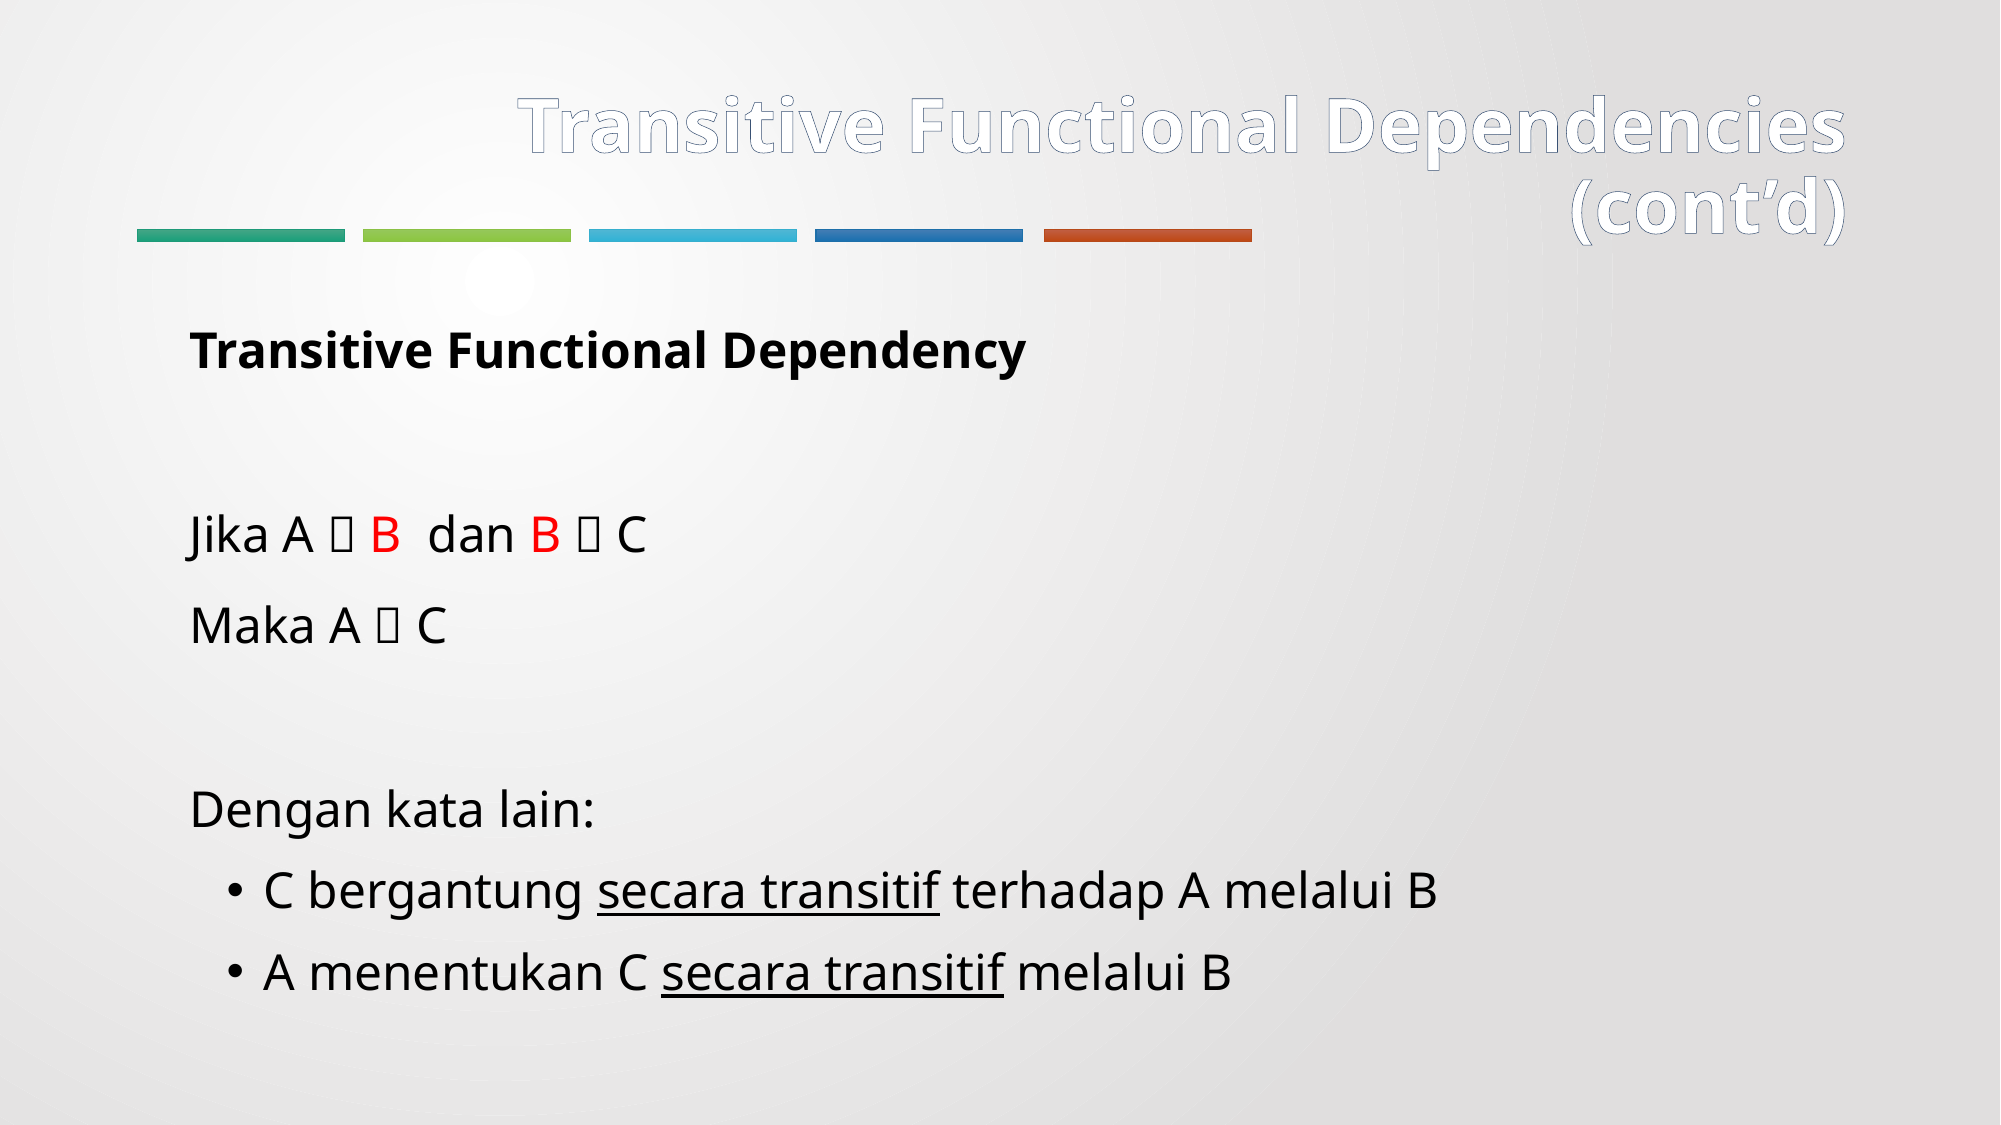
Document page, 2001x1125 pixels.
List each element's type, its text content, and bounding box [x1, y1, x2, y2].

list Transitive Functional Dependency Jika A  B dan B  C Maka A  C Dengan kata lain: C bergantung secara transitif terhadap A melalui B A menentukan C secara transitif melalui B [137, 299, 1863, 1014]
title Transitive Functional Dependencies (cont’d) [137, 59, 1863, 278]
